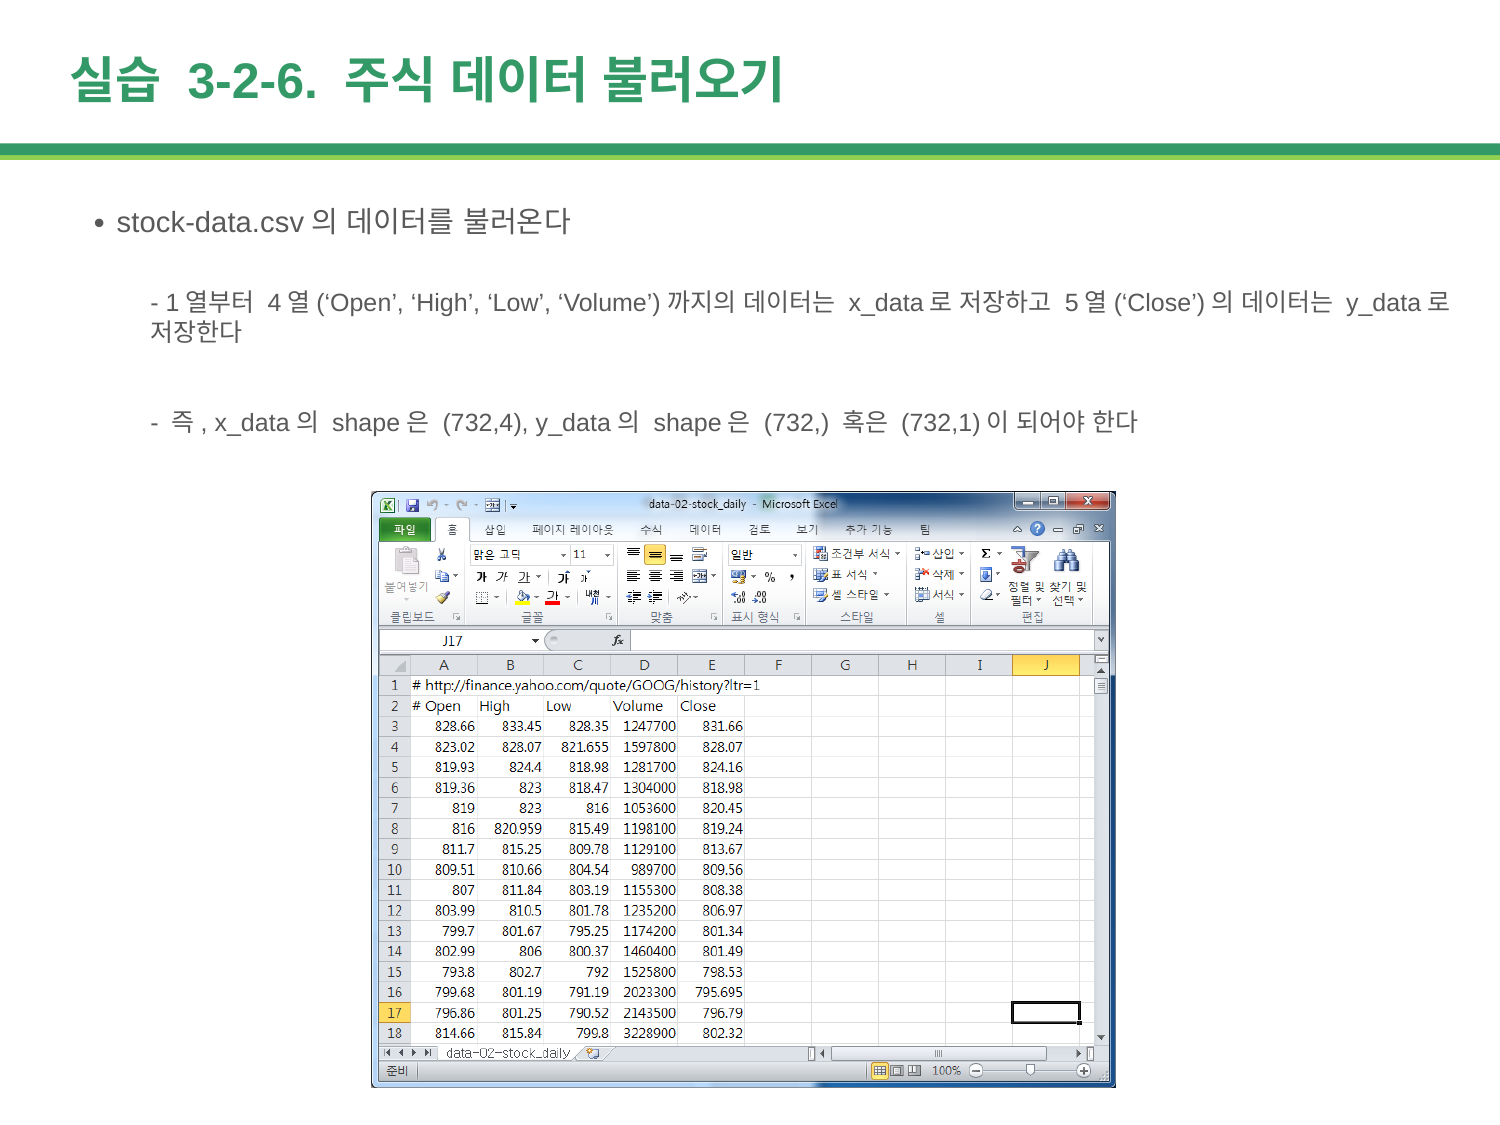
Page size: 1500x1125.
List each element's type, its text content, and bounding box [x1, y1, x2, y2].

text_box 실습 3-2-6. 주식 데이터 불러오기 [54, 41, 802, 116]
text_box [0, 141, 1500, 157]
text_box ∙ stock-data.csv의 데이터를 불러온다 [75, 196, 1412, 246]
text_box - 즉, x_data의 shape은 (732,4), y_data의 shape은 (732,) 혹은 (732,1)이 되어야 한다 [135, 398, 1472, 444]
picture [371, 491, 1117, 1089]
text_box - 1열부터 4열(‘Open’, ‘High’, ‘Low’, ‘Volume’)까지의 데이터는 x_data로 저장하고 5열(‘Close’)의 데이터는 y_data로 저장한다 [135, 278, 1472, 354]
text_box [0, 157, 1500, 162]
